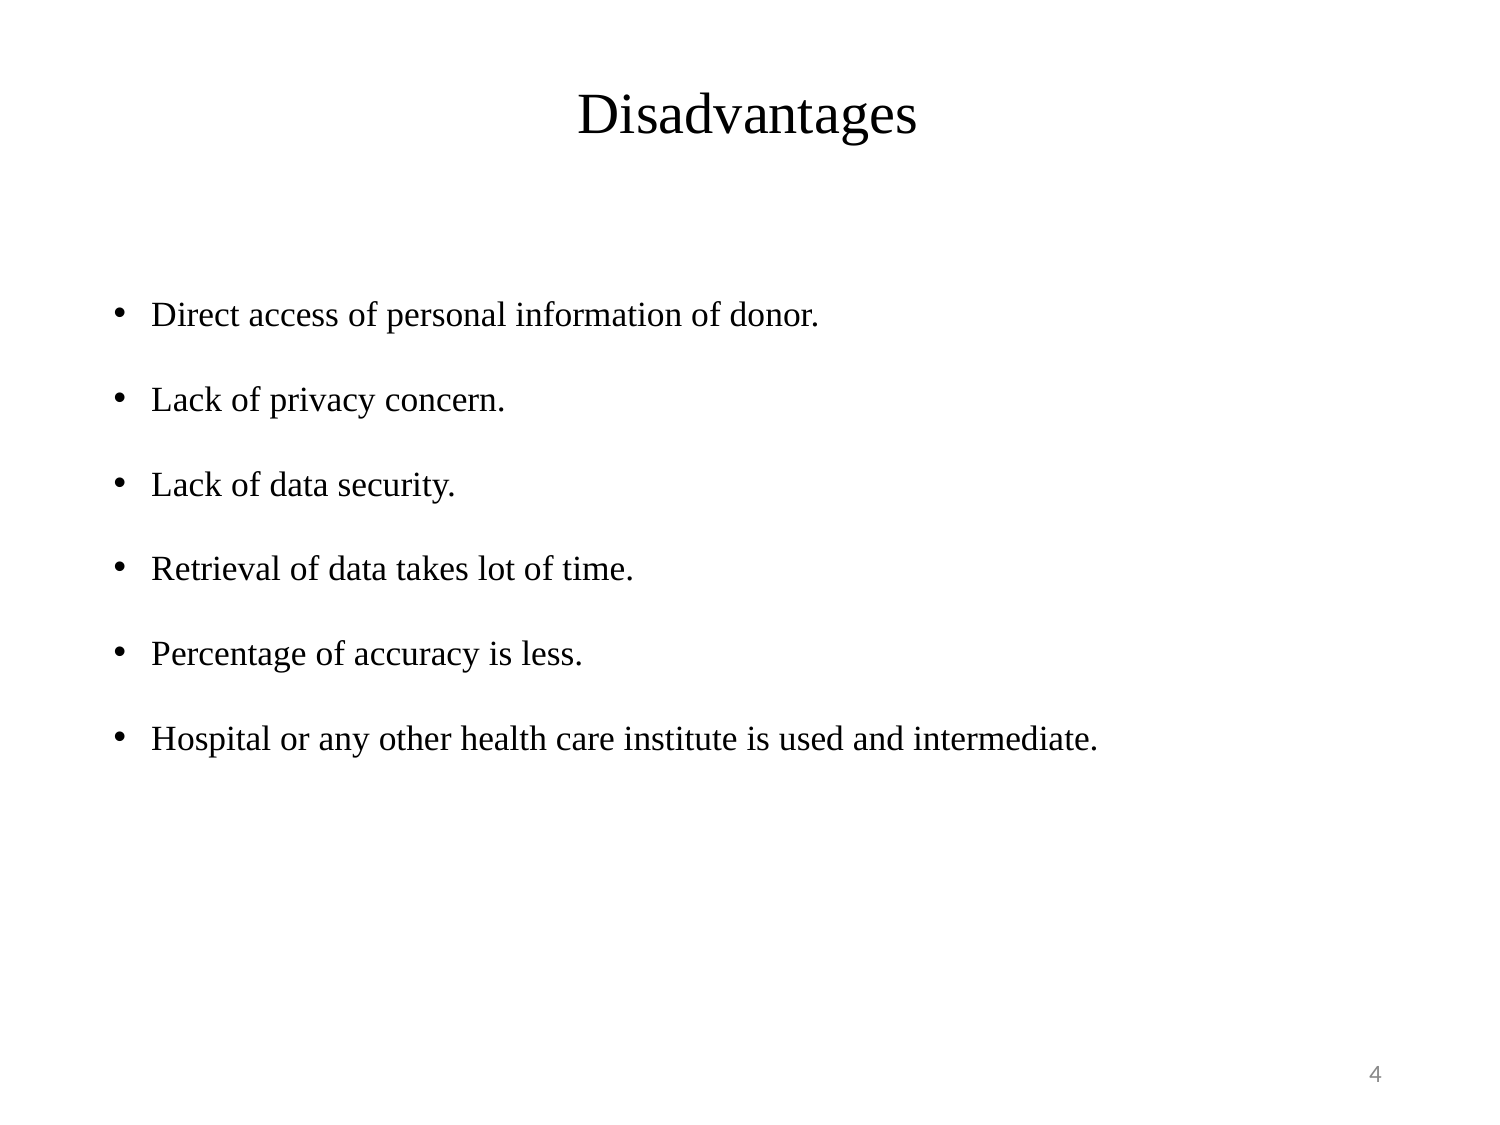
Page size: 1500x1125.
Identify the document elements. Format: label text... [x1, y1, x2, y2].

slide_number 4 [1059, 1042, 1397, 1103]
list Direct access of personal information of donor. Lack of privacy concern. Lack of data security. Retrieval of data takes lot of time. Percentage of accuracy is less. Hospital or any other health care institute is used and intermediate. [98, 262, 1442, 895]
title Disadvantages [0, 28, 1500, 201]
